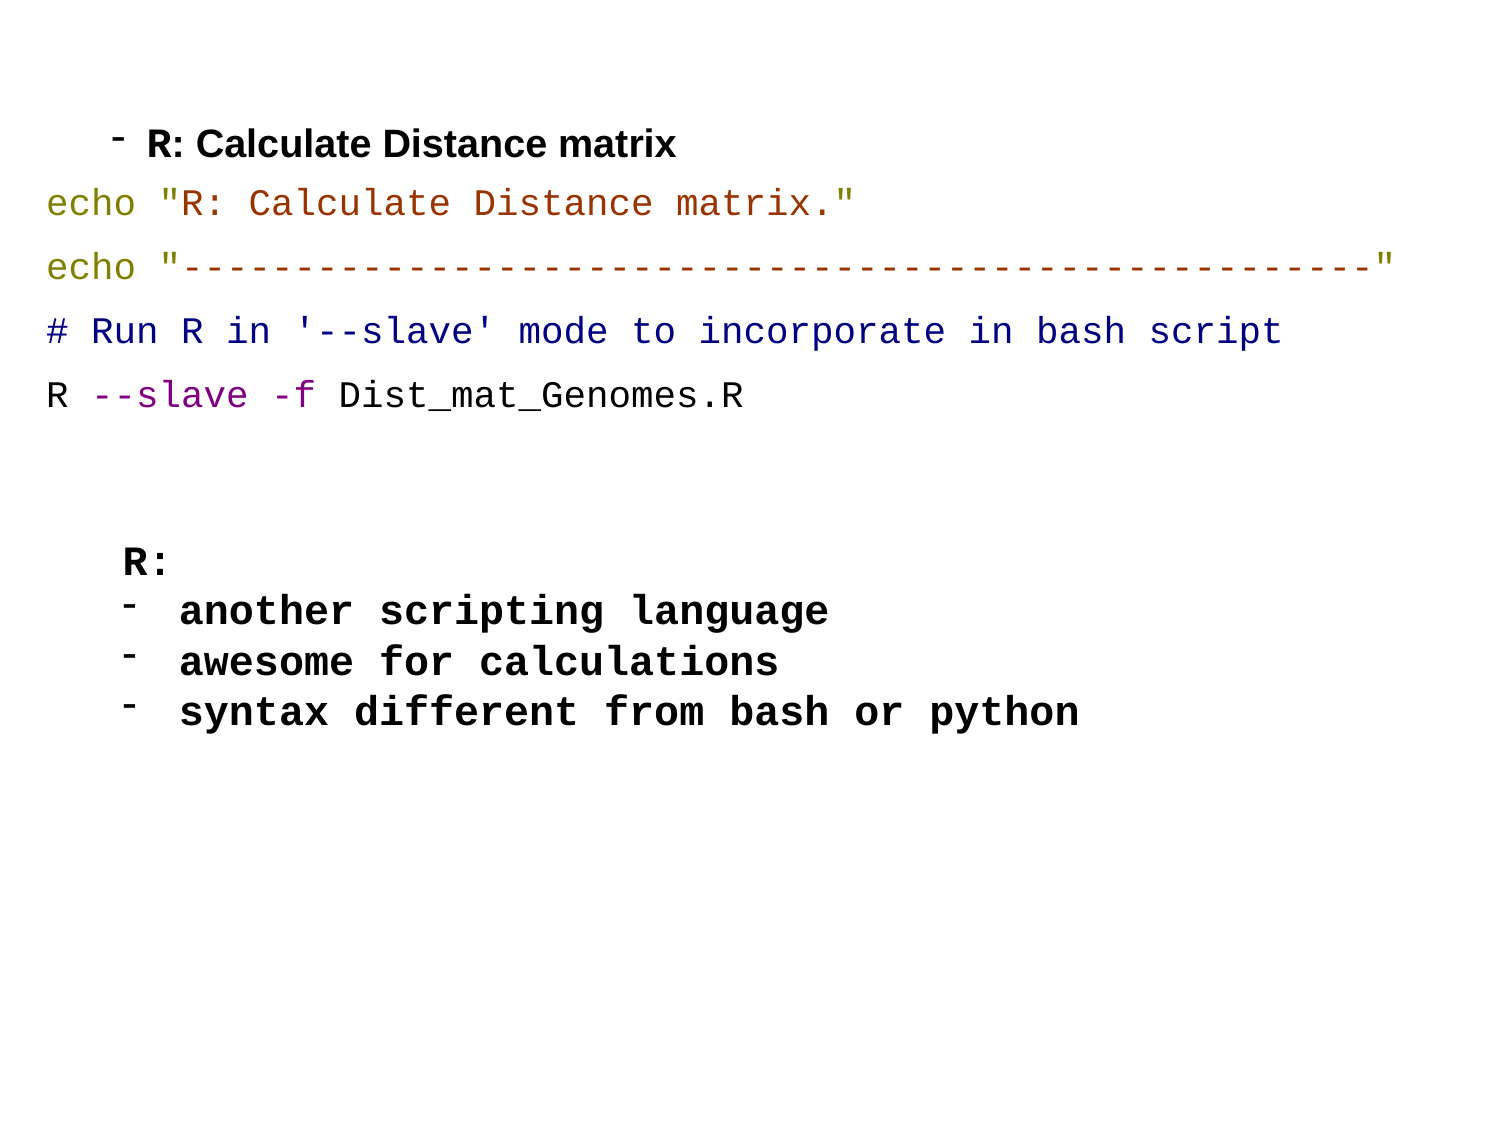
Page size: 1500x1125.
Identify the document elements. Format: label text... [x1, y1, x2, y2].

text_box echo "R: Calculate Distance matrix." echo "-----------------------------------------------------" # Run R in '--slave' mode to incorporate in bash script R --slave -f Dist_mat_Genomes.R [31, 170, 1450, 422]
text_box R: Calculate Distance matrix [96, 108, 1400, 269]
text_box R: another scripting language awesome for calculations syntax different from bash or python [108, 526, 1412, 789]
